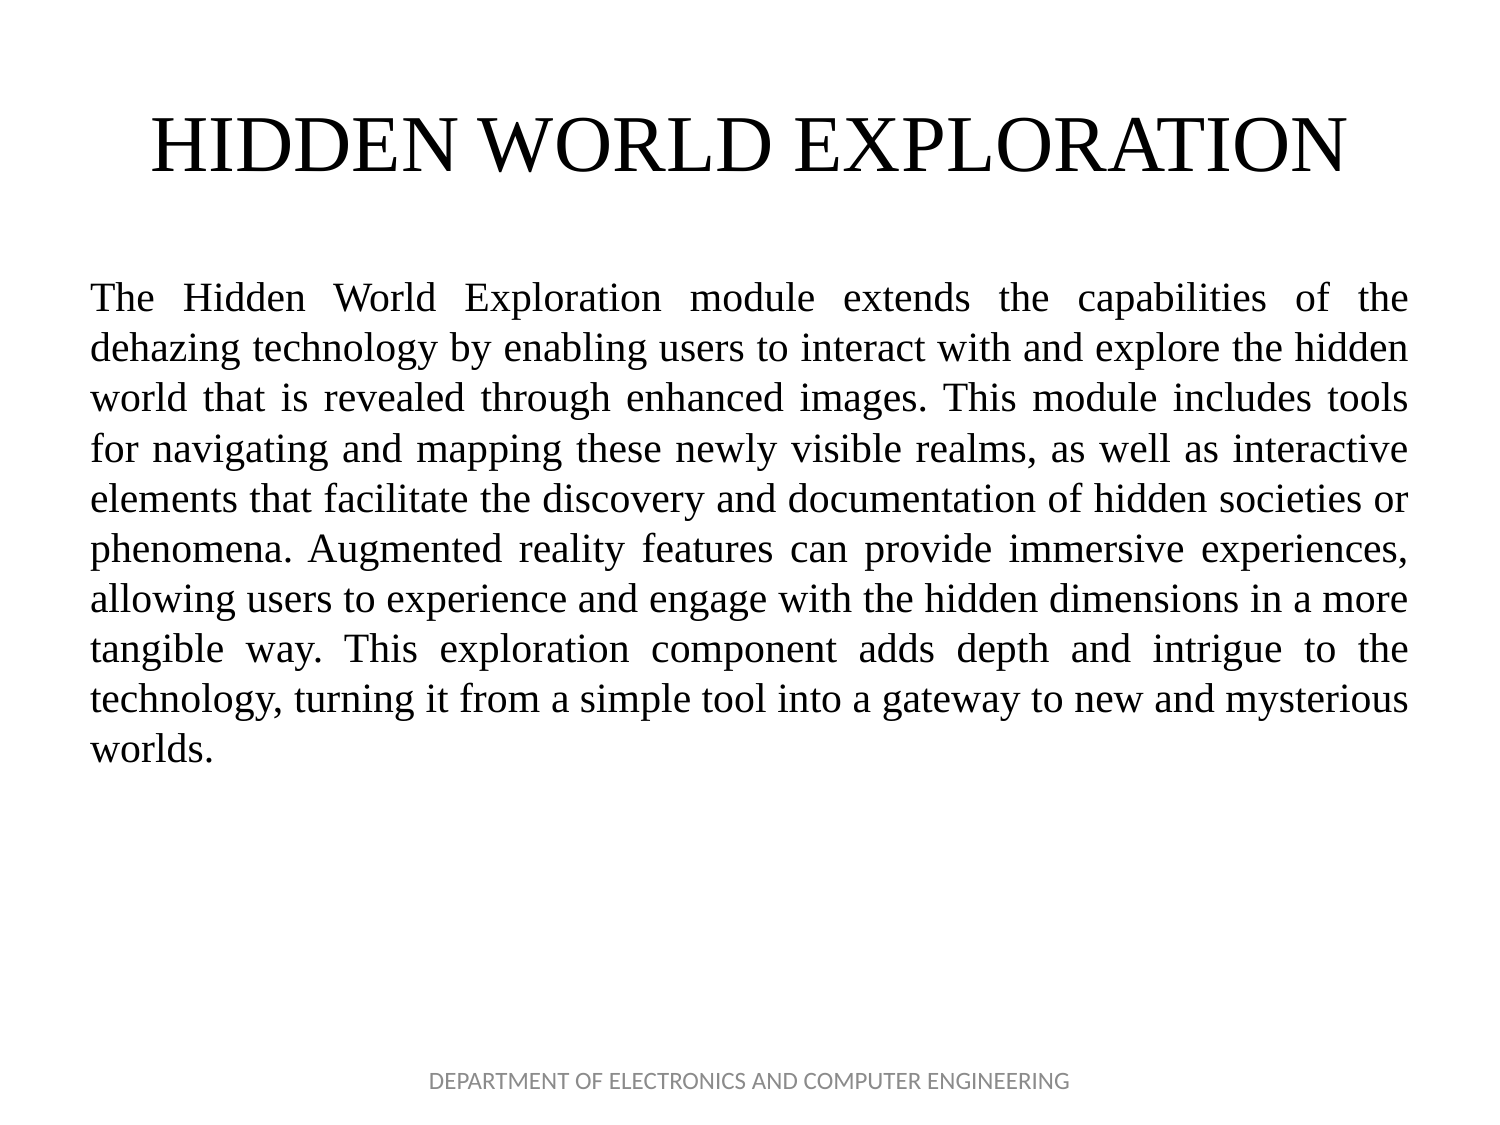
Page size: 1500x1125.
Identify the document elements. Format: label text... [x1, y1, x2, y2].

title HIDDEN WORLD EXPLORATION [75, 45, 1425, 233]
list The Hidden World Exploration module extends the capabilities of the dehazing technology by enabling users to interact with and explore the hidden world that is revealed through enhanced images. This module includes tools for navigating and mapping these newly visible realms, as well as interactive elements that facilitate the discovery and documentation of hidden societies or phenomena. Augmented reality features can provide immersive experiences, allowing users to experience and engage with the hidden dimensions in a more tangible way. This exploration component adds depth and intrigue to the technology, turning it from a simple tool into a gateway to new and mysterious worlds. [75, 262, 1425, 1005]
footer DEPARTMENT OF ELECTRONICS AND COMPUTER ENGINEERING [0, 1037, 1500, 1122]
